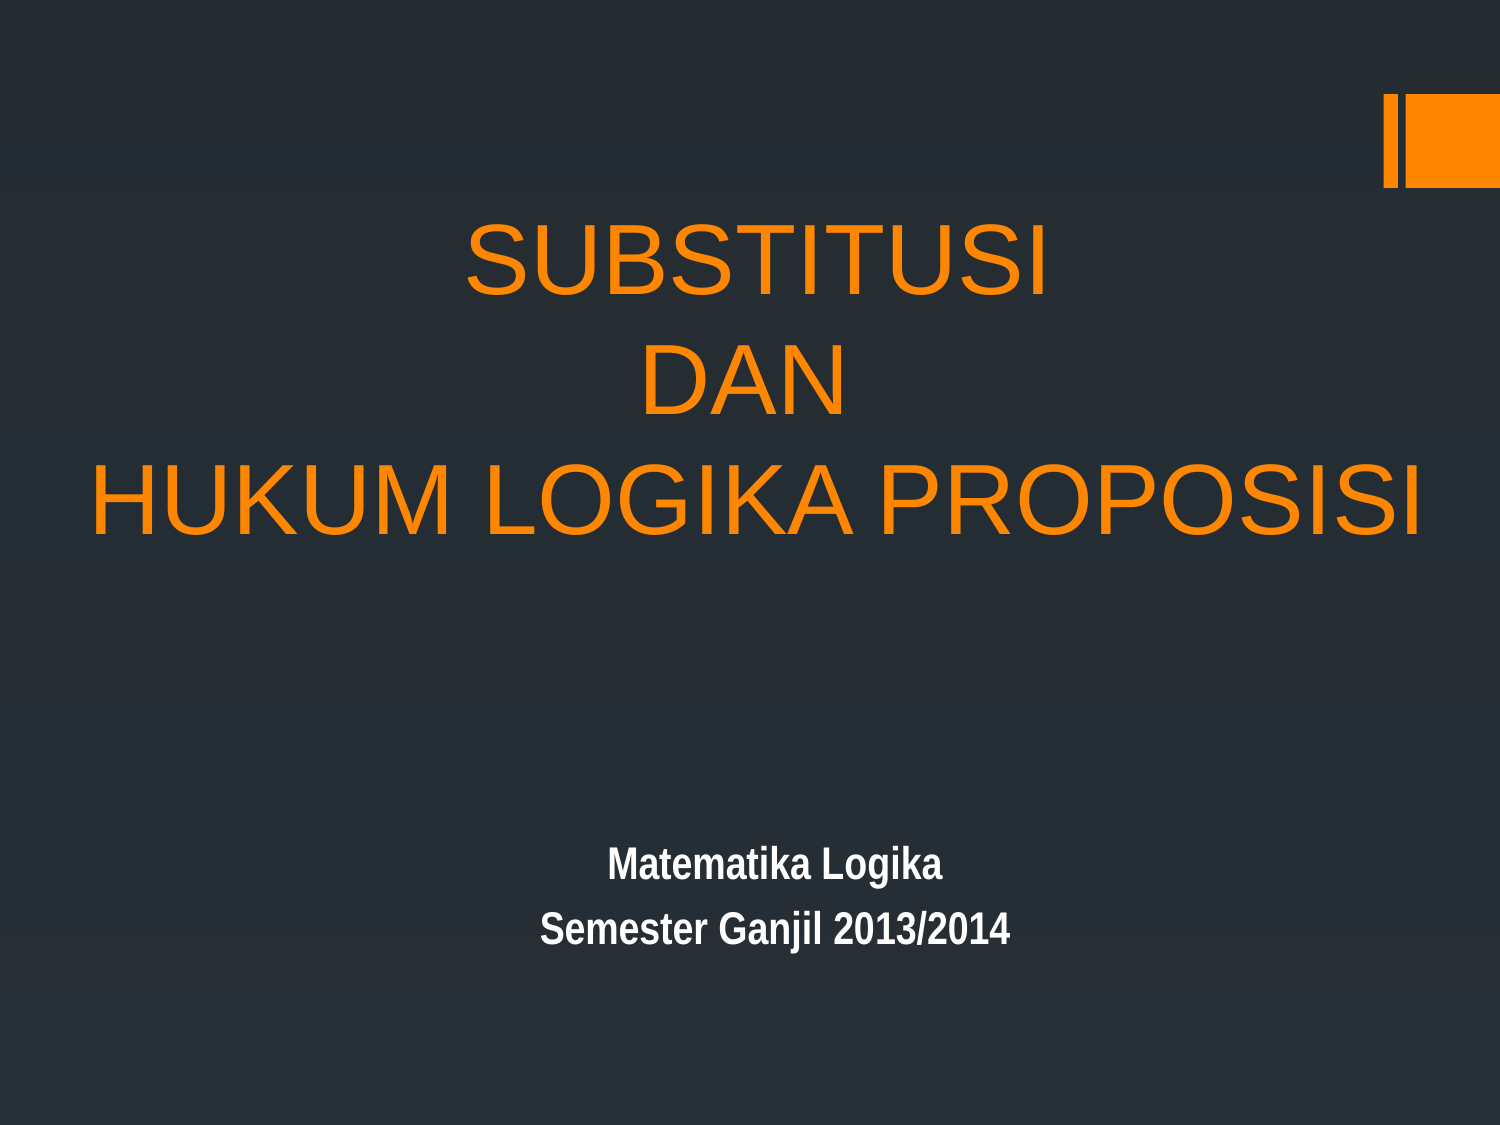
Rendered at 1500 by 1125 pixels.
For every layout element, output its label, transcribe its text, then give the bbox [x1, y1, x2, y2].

title SUBSTITUSI DAN HUKUM LOGIKA PROPOSISI [29, 187, 1459, 563]
subtitle Matematika Logika Semester Ganjil 2013/2014 [187, 762, 1363, 1050]
